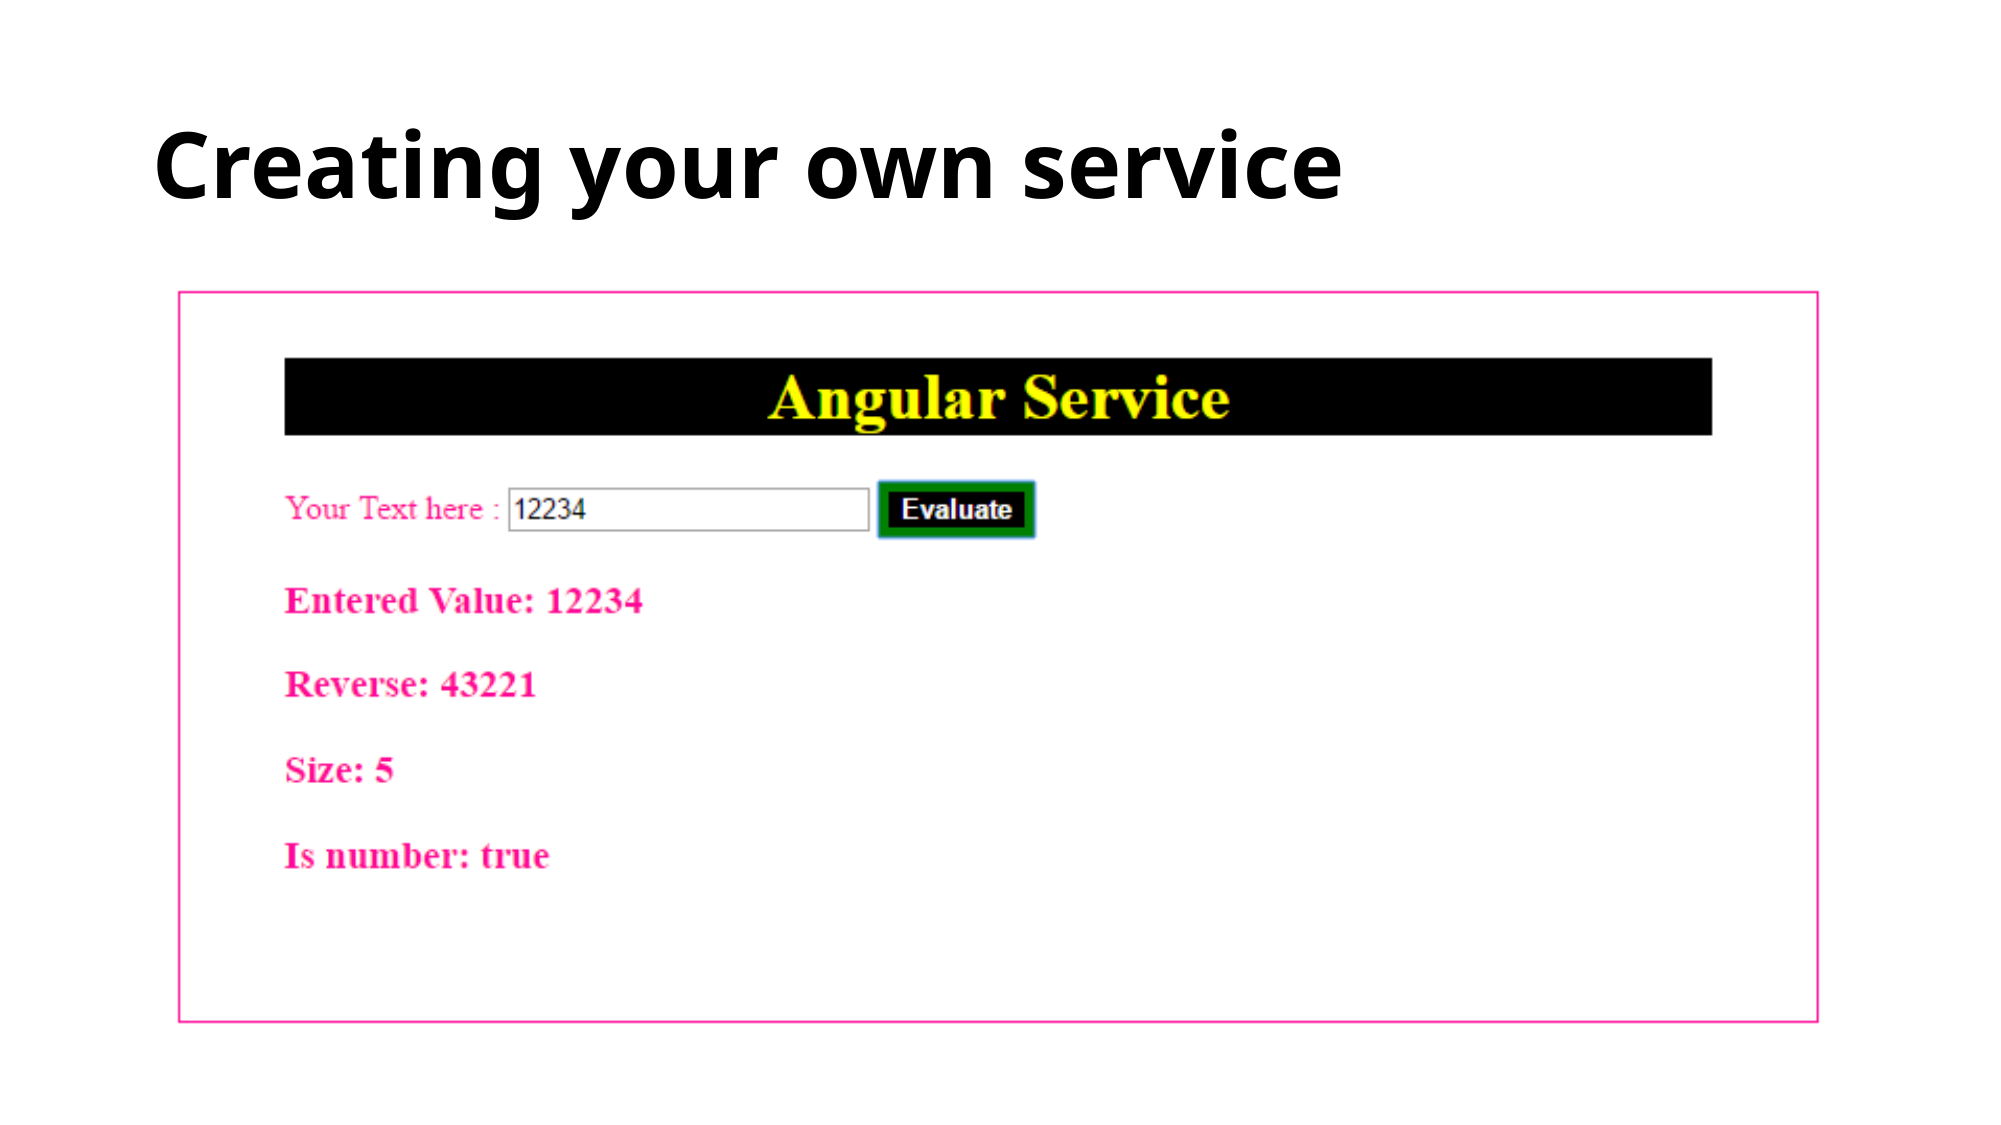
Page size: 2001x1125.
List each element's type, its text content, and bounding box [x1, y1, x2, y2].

title Creating your own service [137, 59, 1863, 278]
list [164, 277, 1836, 1036]
